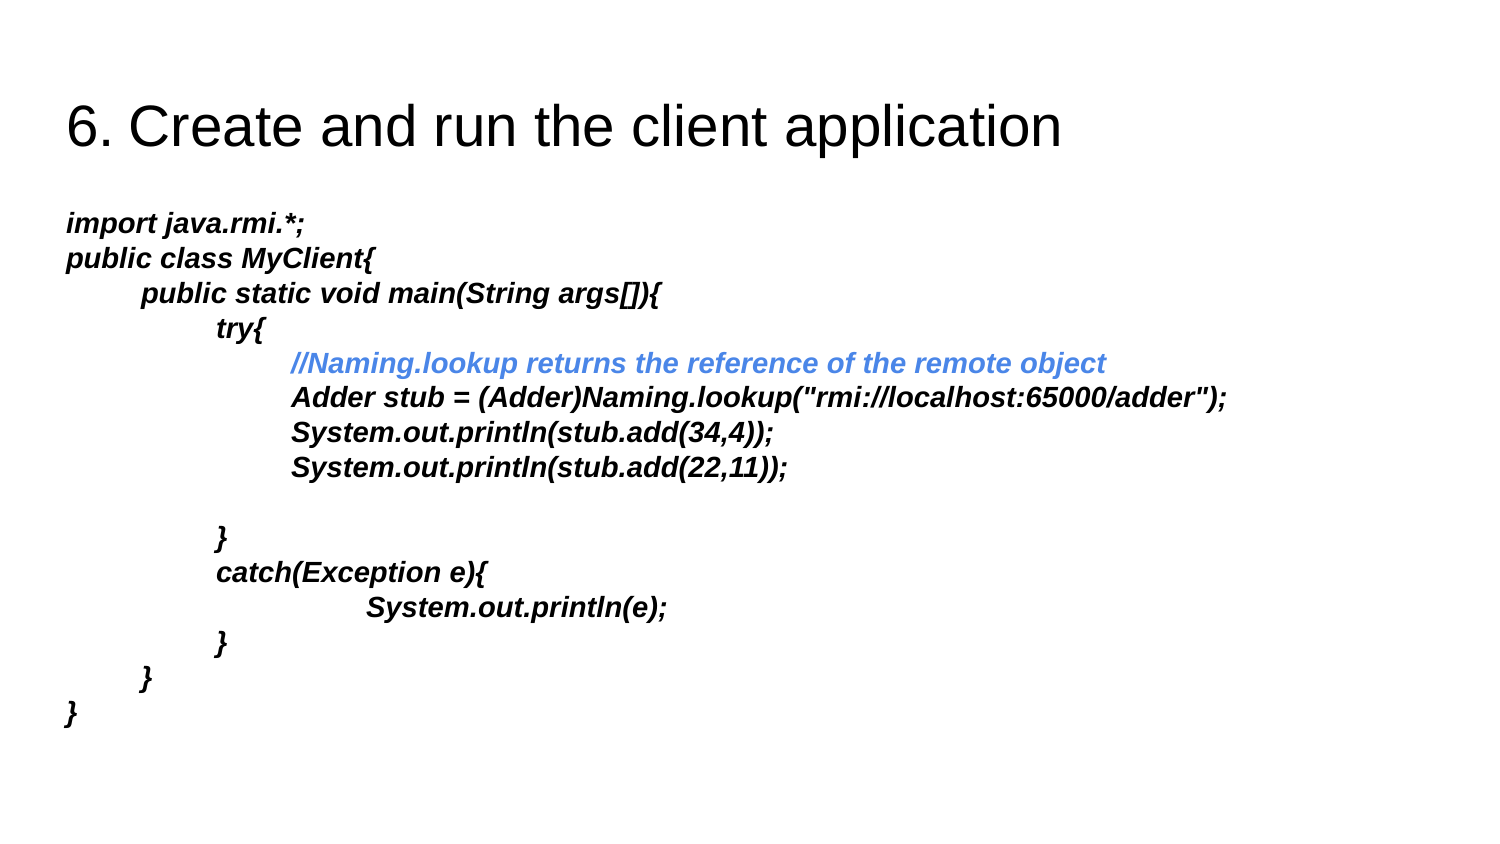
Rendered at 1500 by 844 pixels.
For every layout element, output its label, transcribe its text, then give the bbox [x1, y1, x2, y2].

list import java.rmi.*; public class MyClient{ public static void main(String args[]){ try{ //Naming.lookup returns the reference of the remote object Adder stub = (Adder)Naming.lookup("rmi://localhost:65000/adder"); System.out.println(stub.add(34,4)); System.out.println(stub.add(22,11)); } catch(Exception e){ System.out.println(e); } } } [51, 189, 1449, 750]
title 6. Create and run the client application [51, 72, 1449, 167]
